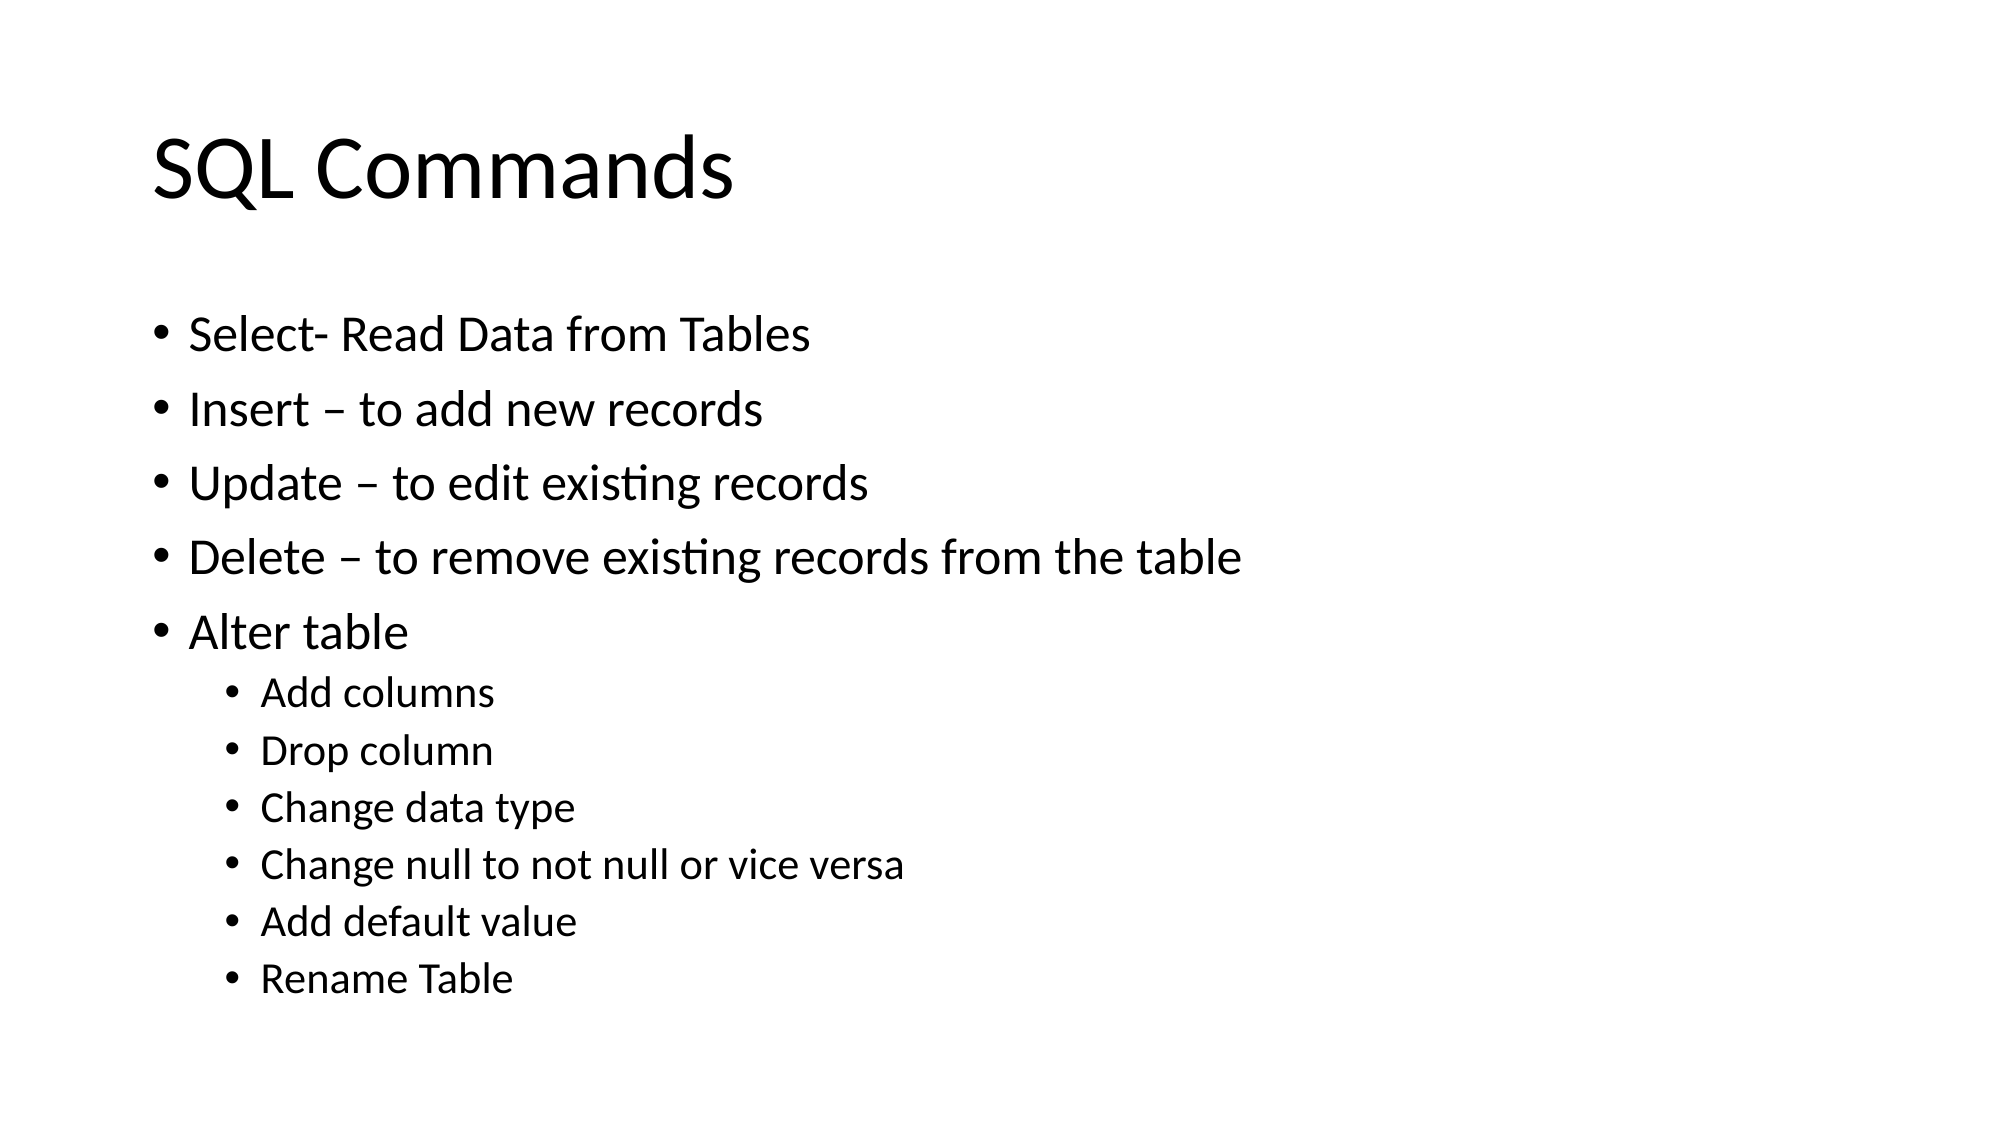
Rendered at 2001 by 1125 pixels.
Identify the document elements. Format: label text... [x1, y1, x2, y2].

title SQL Commands [137, 59, 1863, 278]
list Select- Read Data from Tables Insert – to add new records Update – to edit existing records Delete – to remove existing records from the table Alter table Add columns Drop column Change data type Change null to not null or vice versa Add default value Rename Table [137, 299, 1863, 1014]
